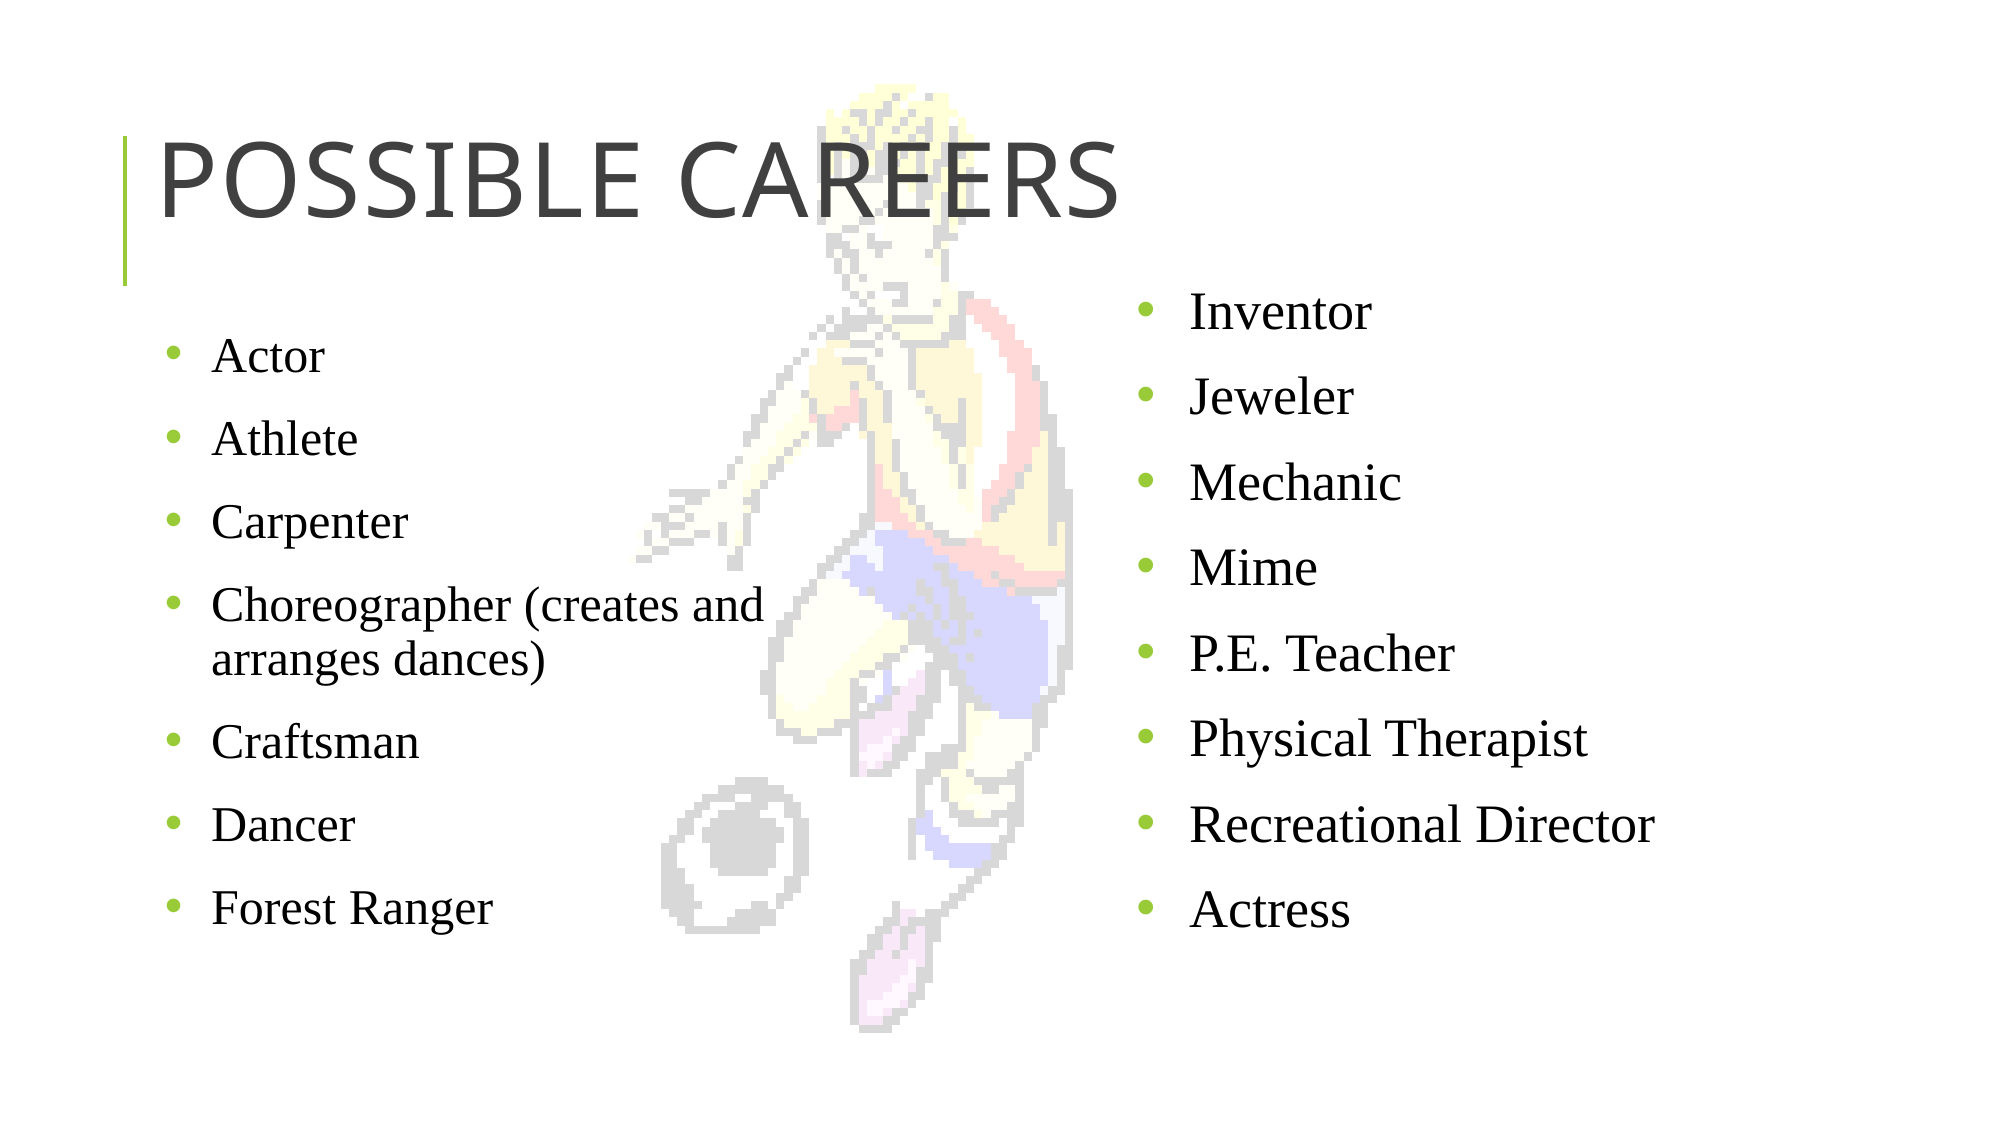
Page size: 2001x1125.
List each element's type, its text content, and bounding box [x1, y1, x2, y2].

title Possible Careers [140, 91, 522, 283]
picture [528, 52, 1379, 1091]
list Inventor Jeweler Mechanic Mime P.E. Teacher Physical Therapist Recreational Director Actress [1385, 275, 1750, 950]
list Actor Athlete Carpenter Choreographer (creates and arranges dances) Craftsman Dancer Forest Ranger [157, 321, 522, 997]
